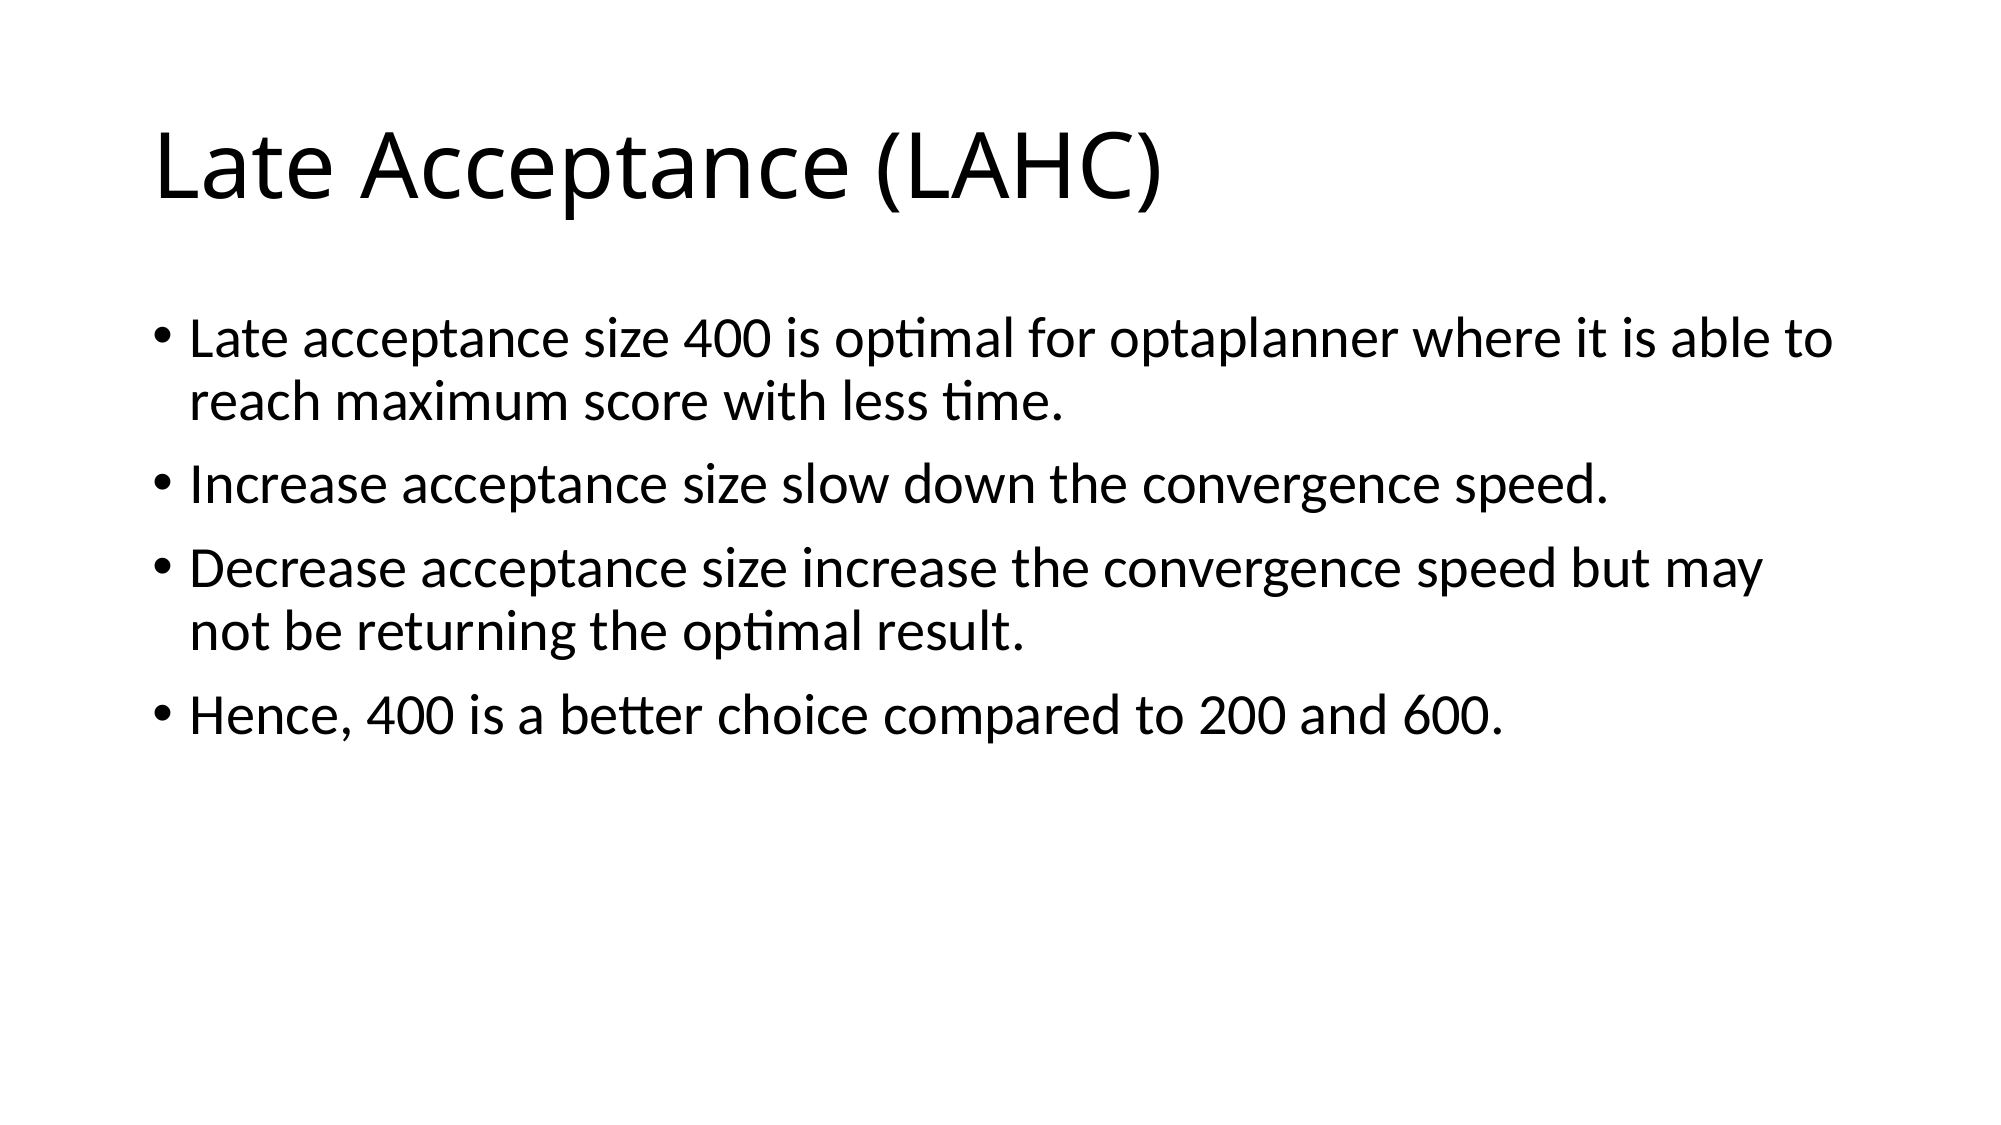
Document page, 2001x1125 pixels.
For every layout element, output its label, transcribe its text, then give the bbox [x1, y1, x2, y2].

list Late acceptance size 400 is optimal for optaplanner where it is able to reach maximum score with less time. Increase acceptance size slow down the convergence speed. Decrease acceptance size increase the convergence speed but may not be returning the optimal result. Hence, 400 is a better choice compared to 200 and 600. [137, 299, 1863, 1014]
title Late Acceptance (LAHC) [137, 59, 1863, 278]
